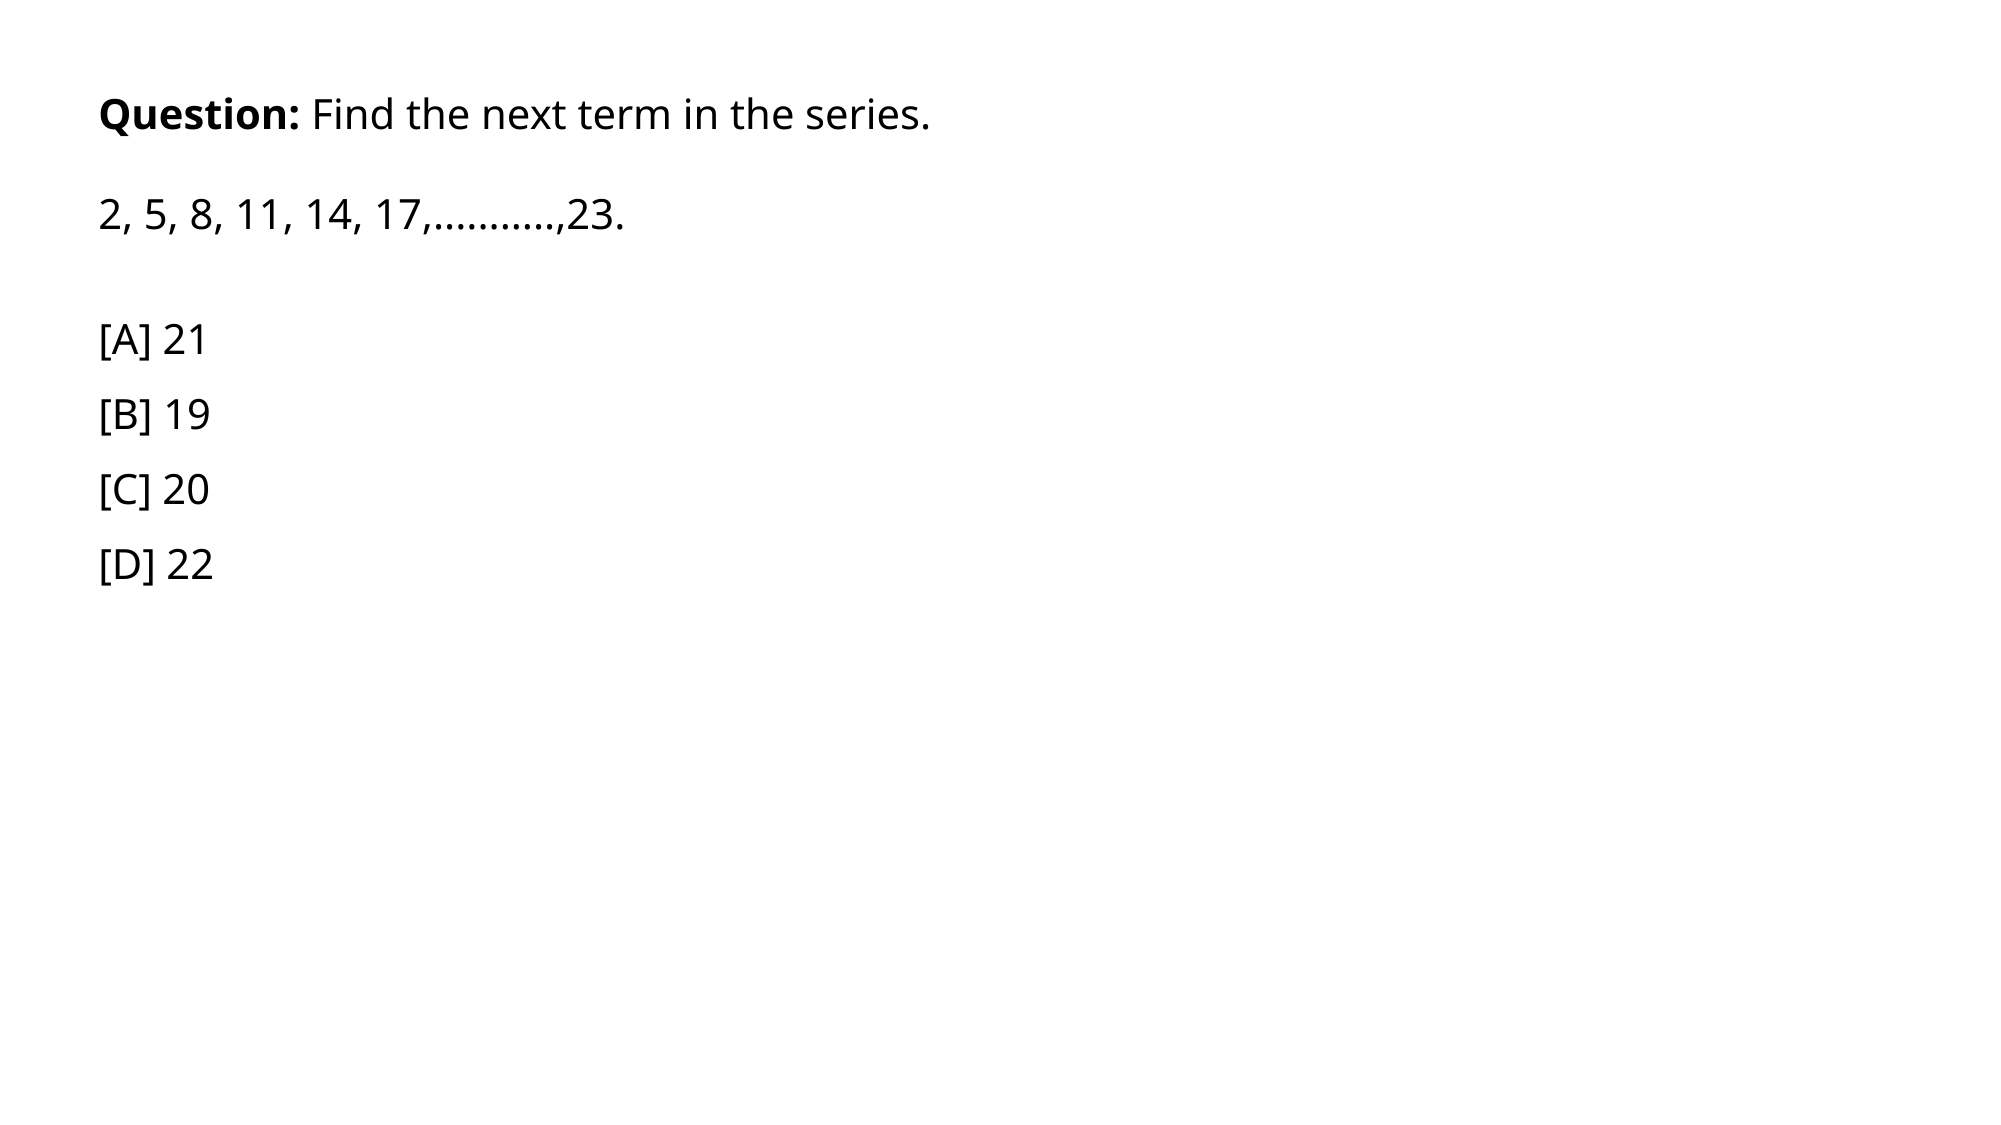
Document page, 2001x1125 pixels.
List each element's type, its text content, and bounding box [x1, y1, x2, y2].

text_box Question: Find the next term in the series. 2, 5, 8, 11, 14, 17,...........,23. [A] 21 [B] 19 [C] 20 [D] 22 [83, 80, 1897, 596]
